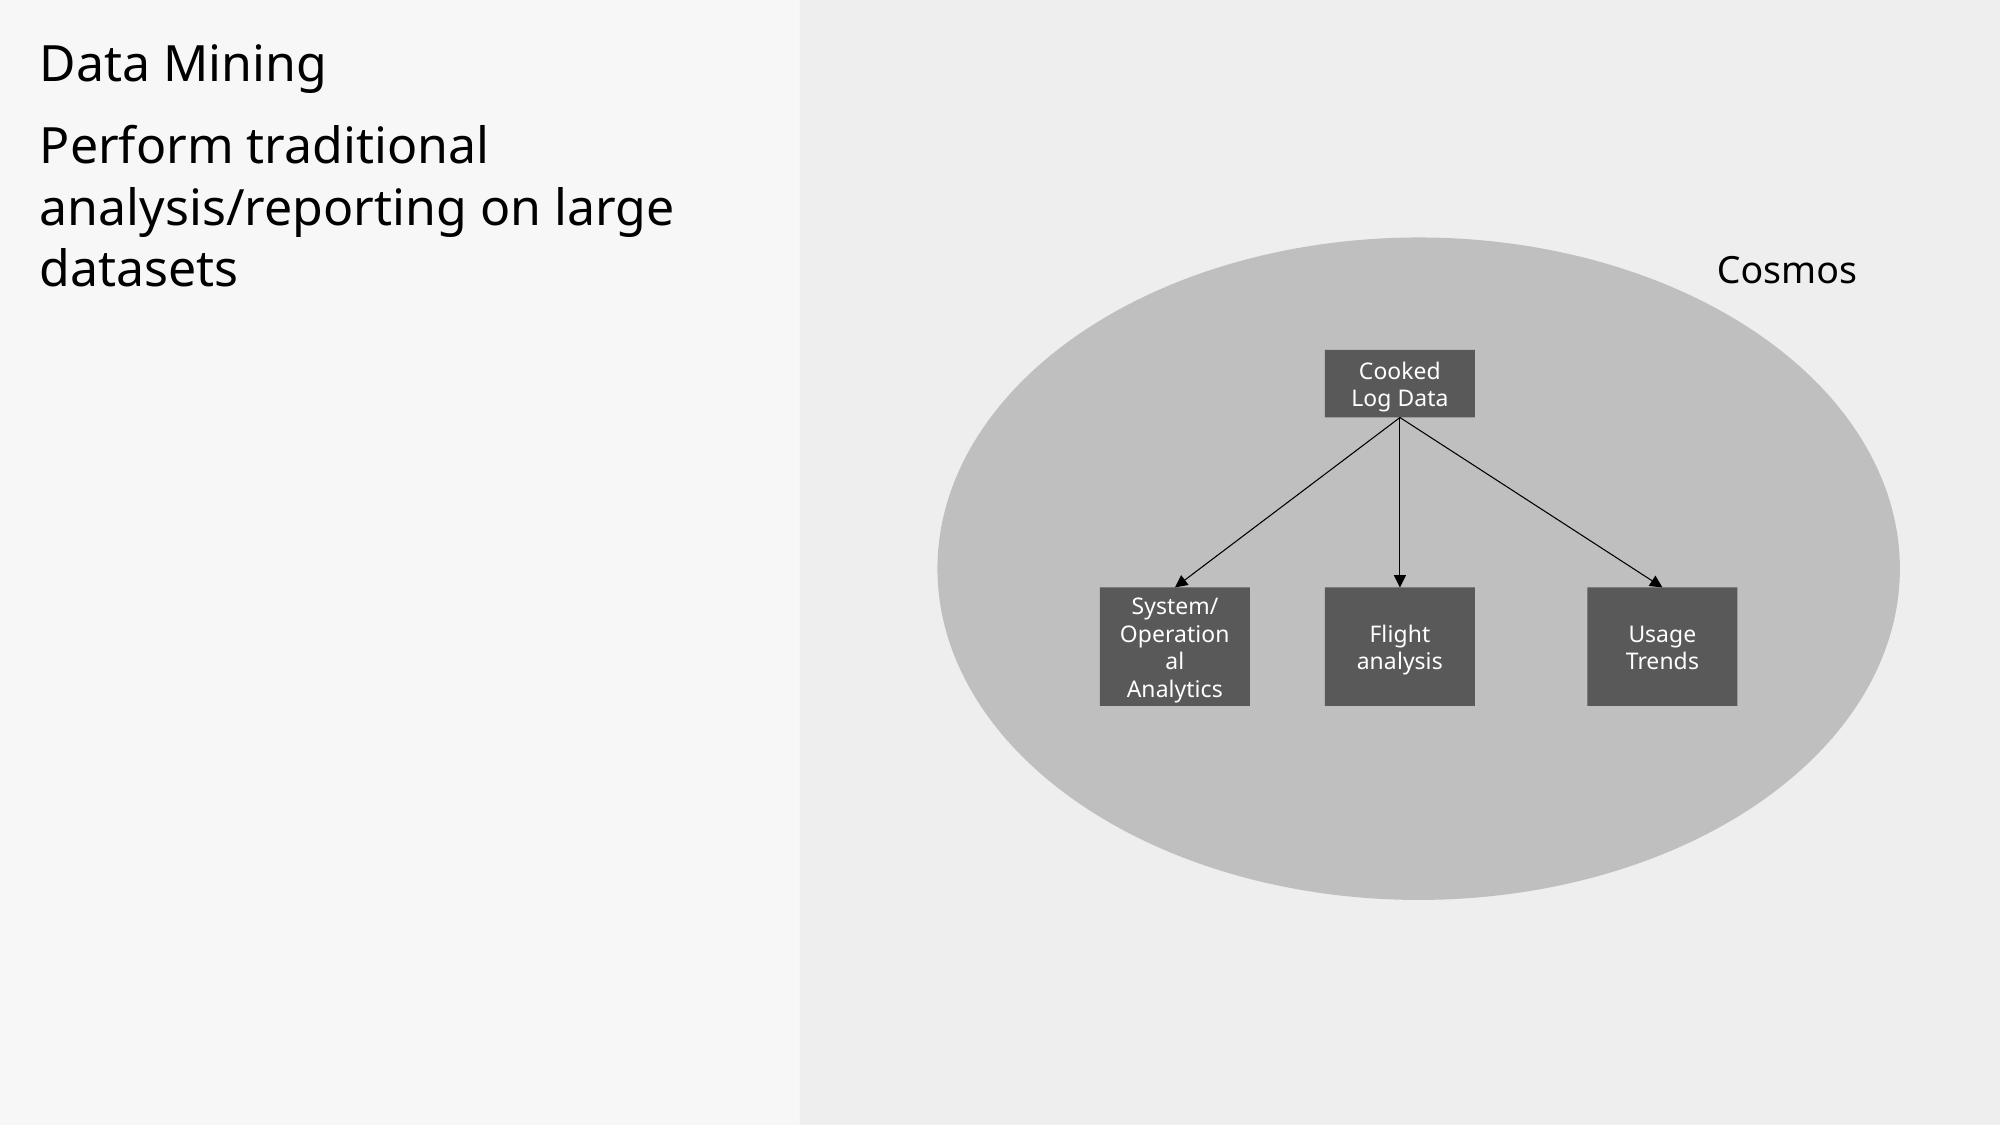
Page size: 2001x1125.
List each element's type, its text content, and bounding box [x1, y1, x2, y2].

list Data Mining Perform traditional analysis/reporting on large datasets [24, 24, 763, 1100]
text_box Flight analysis [1324, 588, 1476, 707]
text_box Cooked Log Data [1324, 349, 1476, 417]
text_box Usage Trends [1586, 586, 1738, 707]
text_box System/ Operational Analytics [1099, 586, 1251, 707]
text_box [1174, 417, 1399, 588]
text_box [1399, 417, 1663, 588]
text_box [936, 236, 1901, 901]
text_box Cosmos [1673, 236, 1901, 301]
